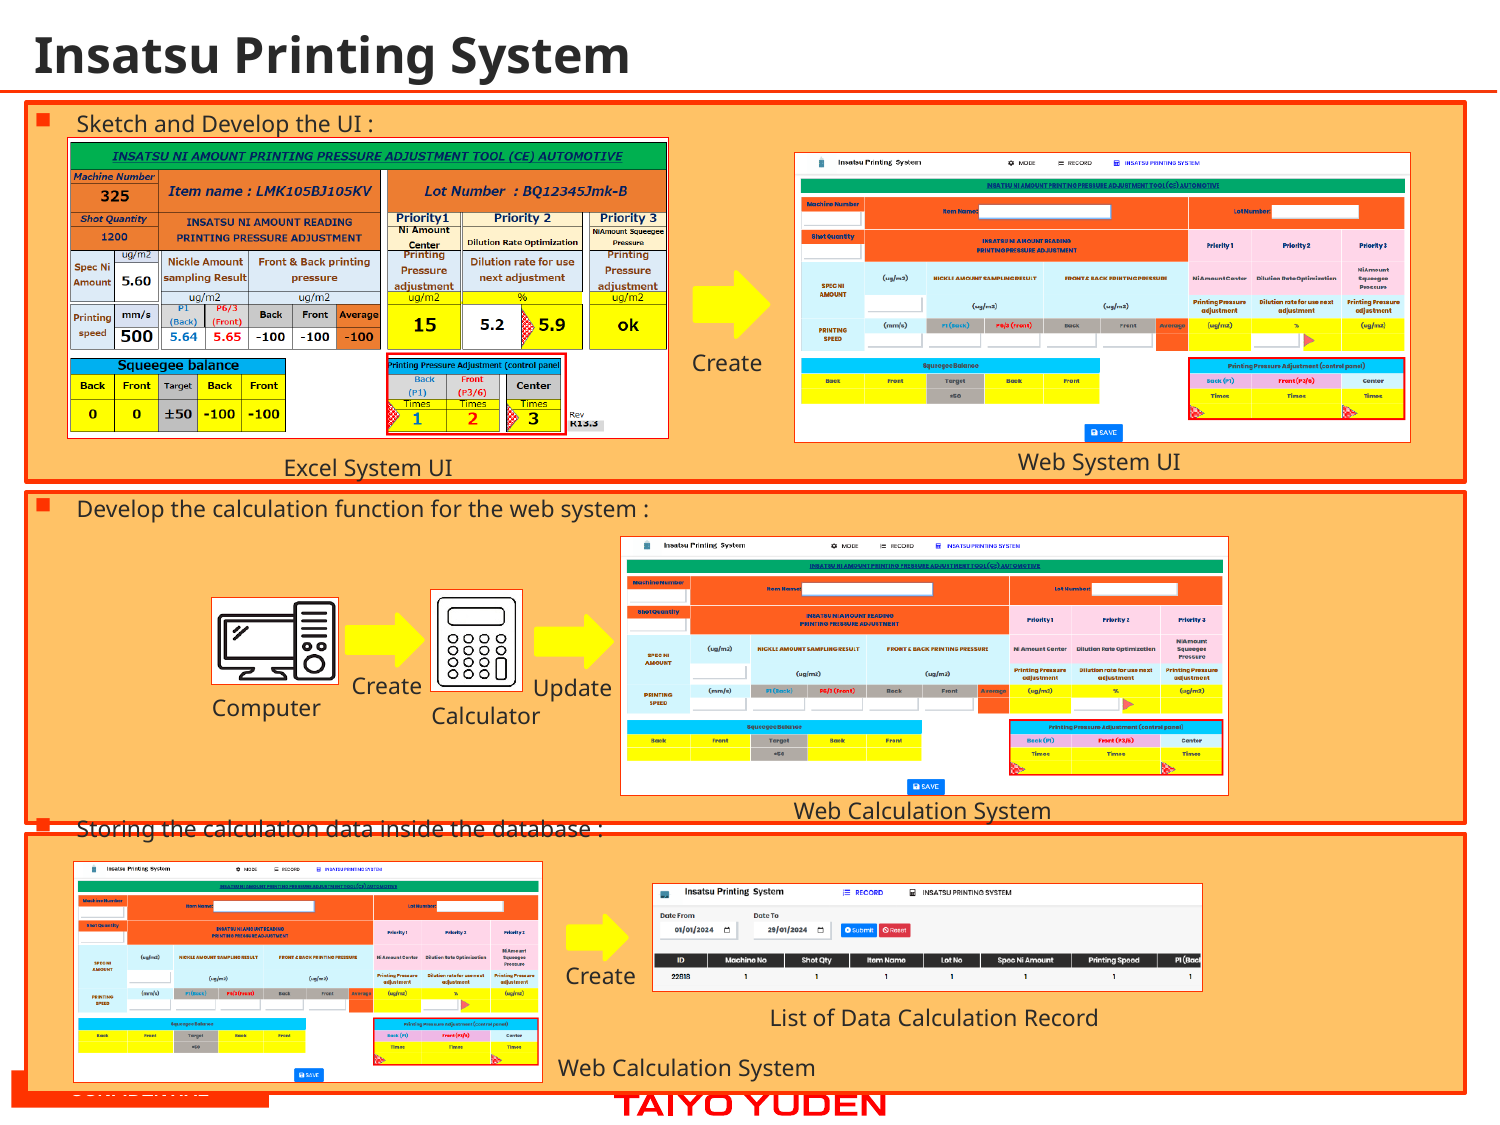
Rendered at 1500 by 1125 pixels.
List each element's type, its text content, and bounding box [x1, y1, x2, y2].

text_box [24, 1083, 1467, 1095]
text_box Computer [197, 685, 206, 728]
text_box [73, 861, 1203, 1083]
list Sketch and Develop the UI : Develop the calculation function for the web system : Storing the calculation data inside the database : [19, 101, 1481, 1083]
title Insatsu Printing System [19, 19, 1481, 88]
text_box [211, 536, 1229, 796]
text_box Web Calculation System [778, 804, 1068, 832]
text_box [66, 136, 1411, 479]
